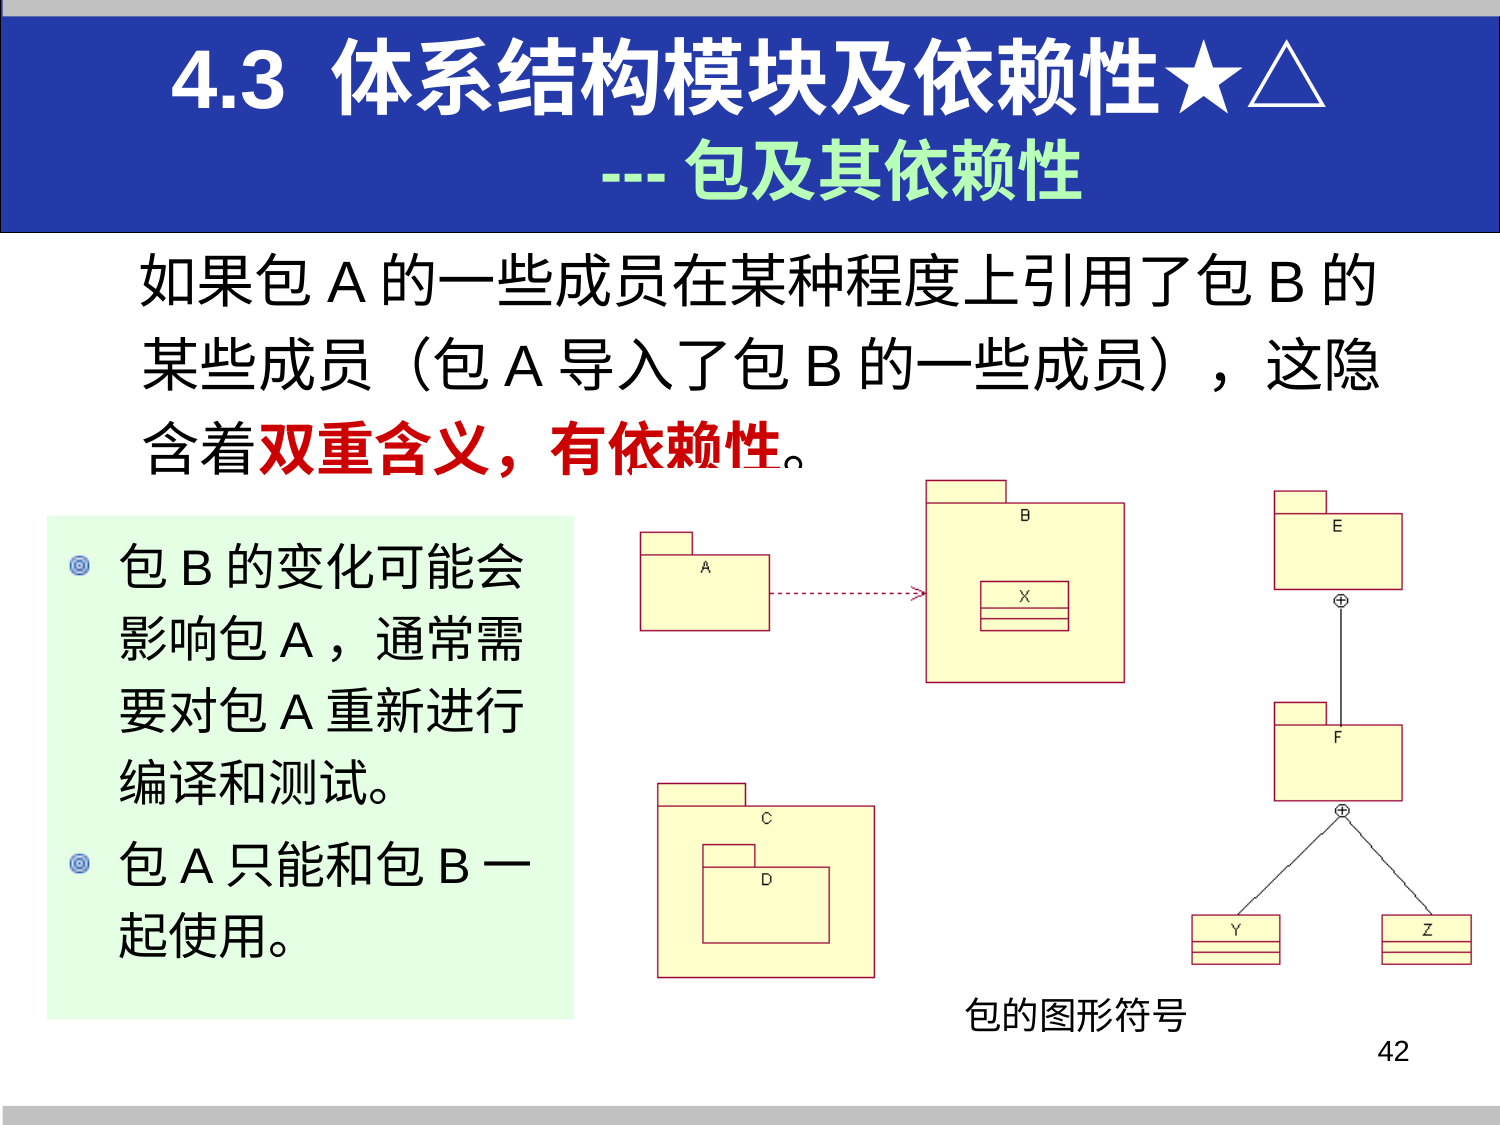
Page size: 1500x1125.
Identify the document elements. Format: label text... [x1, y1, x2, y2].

text_box 包B的变化可能会影响包A，通常需要对包A重新进行编译和测试。 包A只能和包B一起使用。 [46, 515, 575, 1020]
list 如果包A的一些成员在某种程度上引用了包B的某些成员（包A导入了包B的一些成员），这隐含着双重含义，有依赖性。 [70, 222, 1442, 469]
picture [61, 547, 97, 583]
text_box 4.3 体系结构模块及依赖性★△ ---包及其依赖性 [74, 34, 1425, 223]
picture [632, 468, 1484, 989]
slide_number 42 [1074, 1024, 1426, 1103]
picture [61, 845, 97, 881]
text_box 包的图形符号 [949, 997, 1266, 1055]
